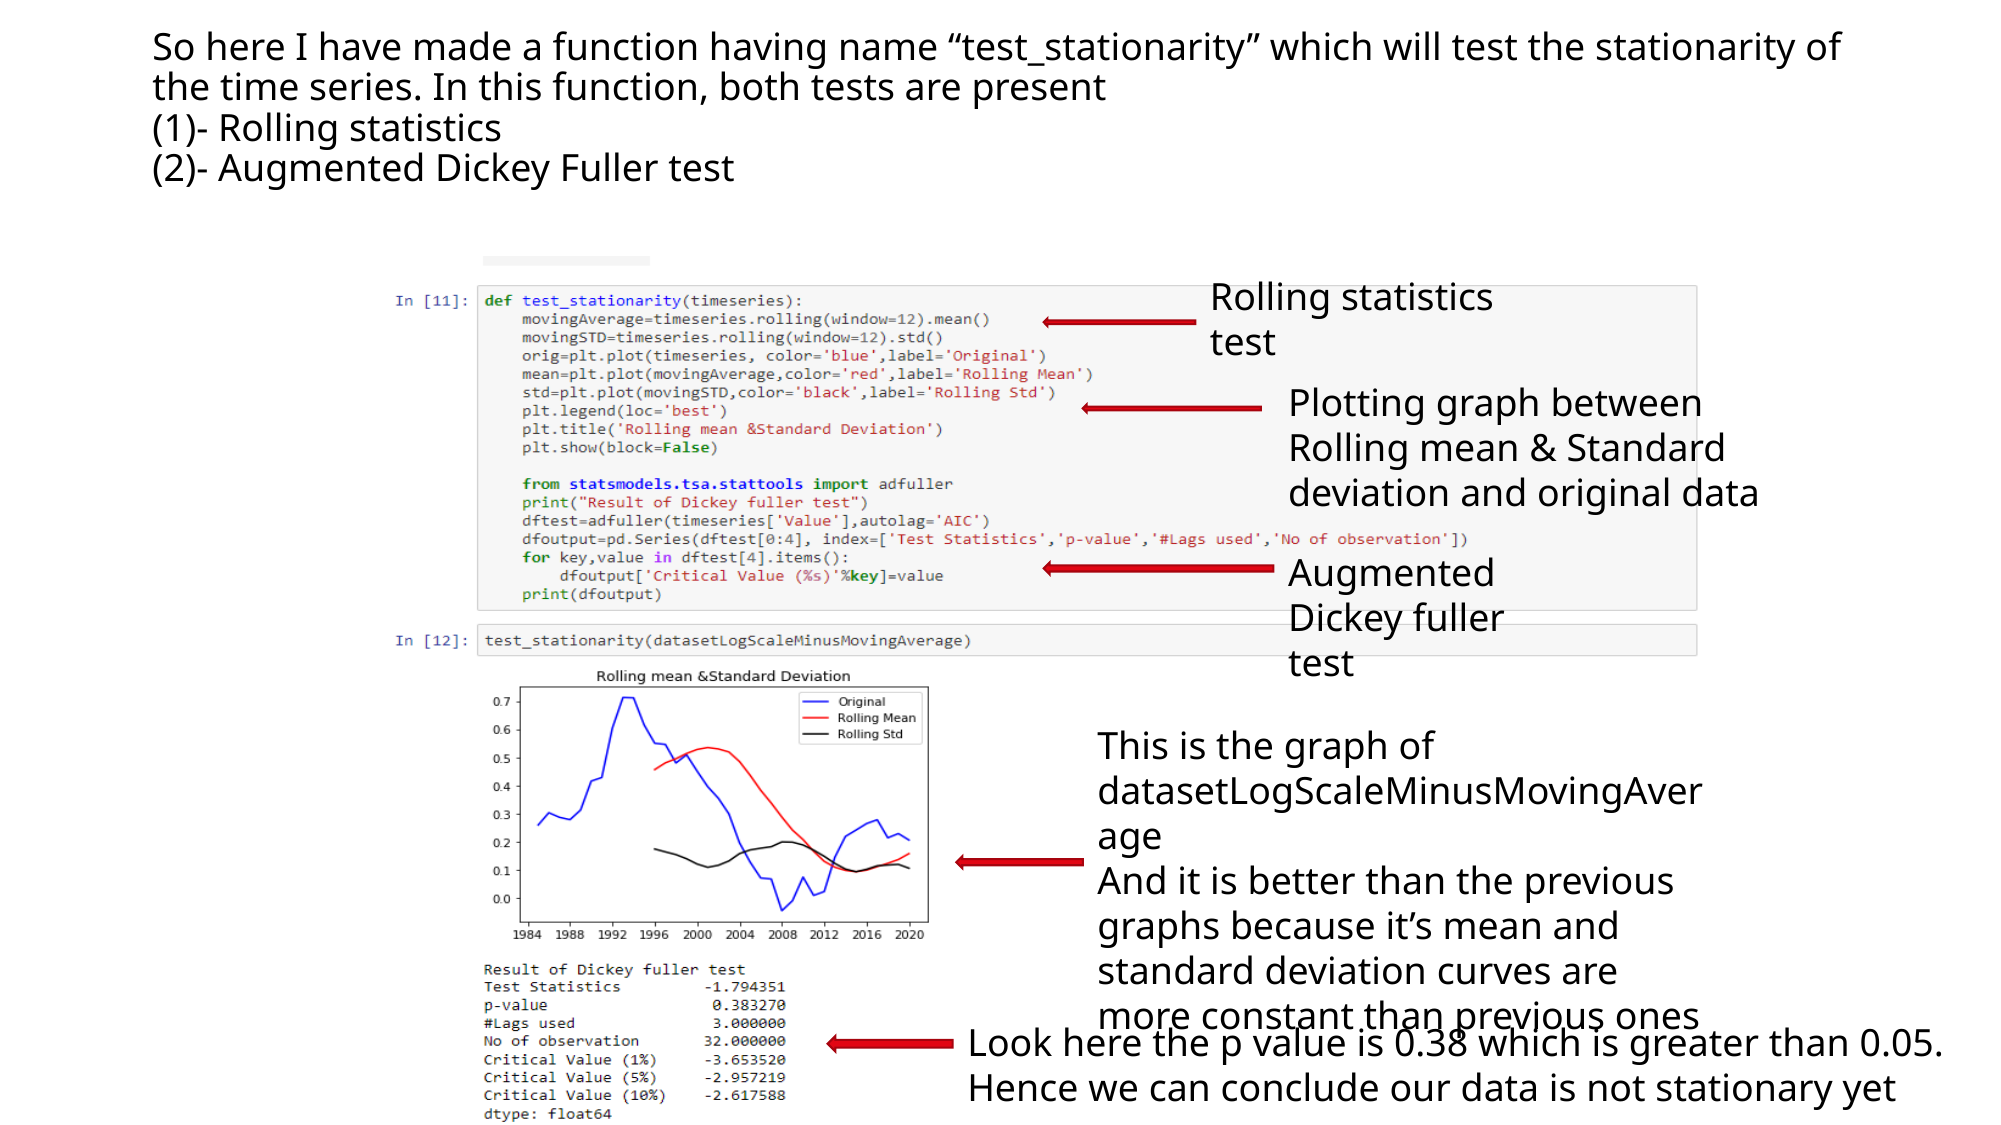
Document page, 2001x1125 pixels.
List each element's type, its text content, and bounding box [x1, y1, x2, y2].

text_box Plotting graph between Rolling mean & Standard deviation and original data [1711, 371, 1815, 522]
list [376, 256, 1711, 981]
text_box This is the graph of datasetLogScaleMinusMovingAverage And it is better than the previous graphs because it’s mean and standard deviation curves are more constant than previous ones [1082, 715, 1730, 1012]
title So here I have made a function having name “test_stationarity” which will test the stationarity of the time series. In this function, both tests are present (1)- Rolling statistics (2)- Augmented Dickey Fuller test [137, 0, 1863, 218]
text_box Look here the p value is 0.38 which is greater than 0.05. Hence we can conclude our data is not stationary yet [952, 1012, 1970, 1117]
picture [474, 980, 794, 1125]
text_box [826, 1033, 952, 1055]
